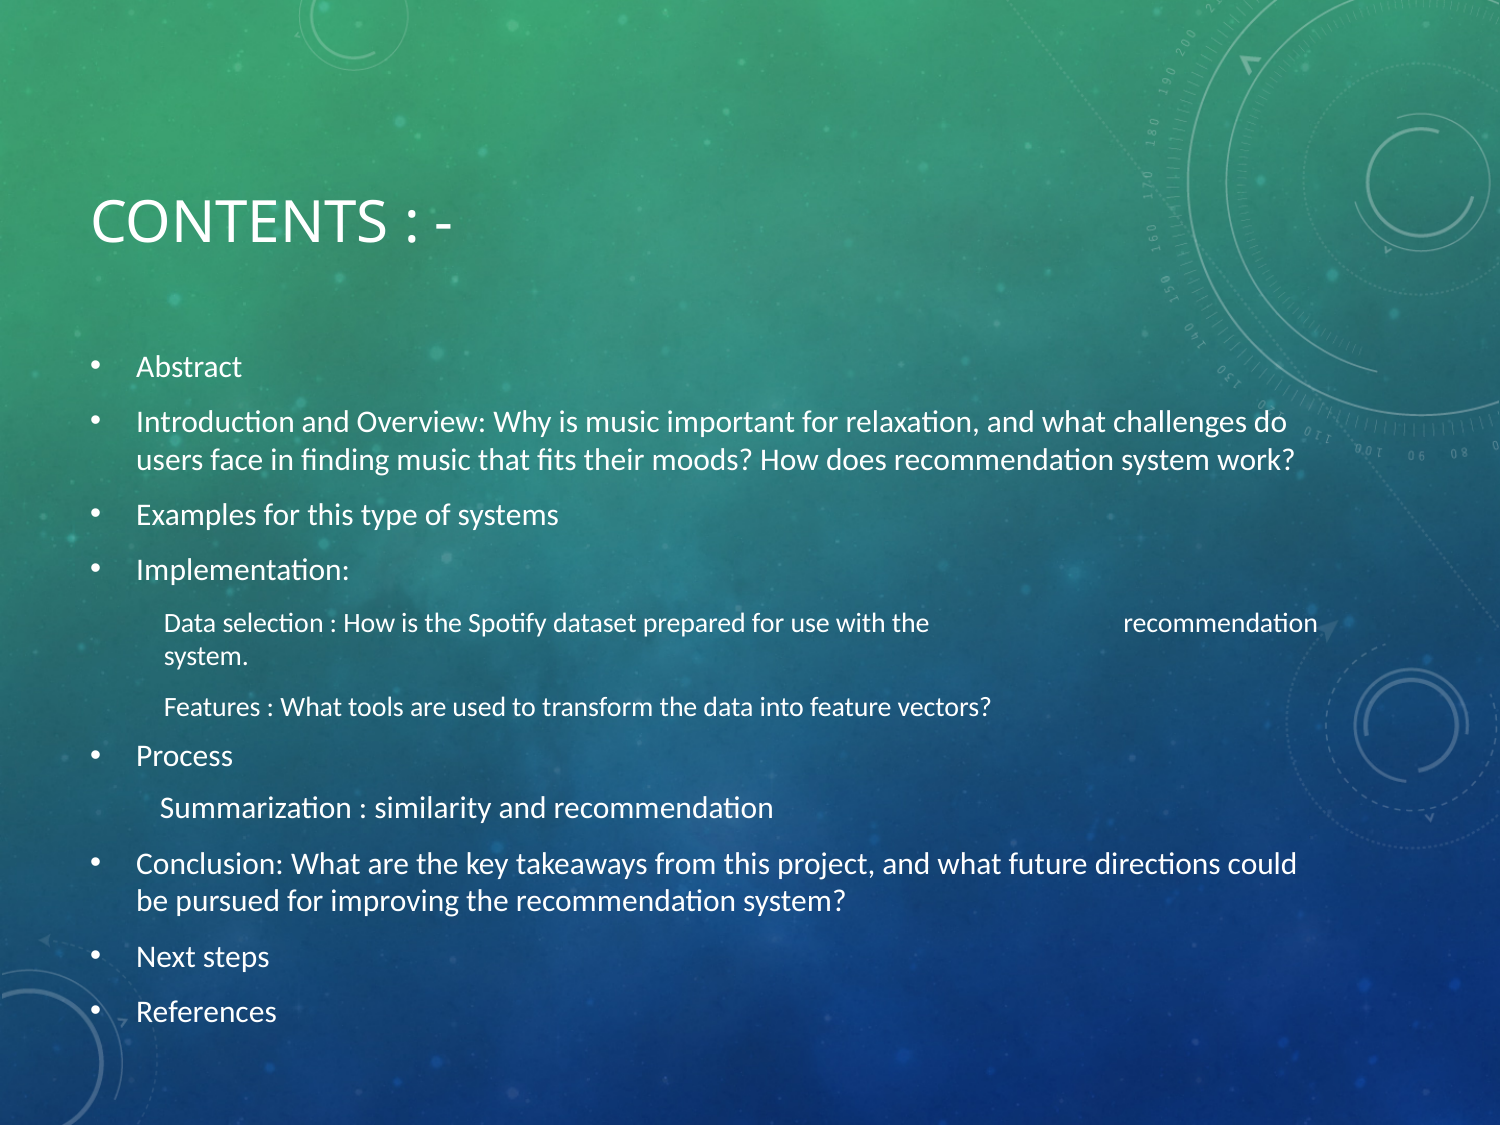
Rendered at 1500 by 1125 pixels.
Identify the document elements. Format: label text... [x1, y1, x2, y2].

list Abstract Introduction and Overview: Why is music important for relaxation, and what challenges do users face in finding music that fits their moods? How does recommendation system work? Examples for this type of systems Implementation: Data selection : How is the Spotify dataset prepared for use with the recommendation system. Features : What tools are used to transform the data into feature vectors? Process Summarization : similarity and recommendation Conclusion: What are the key takeaways from this project, and what future directions could be pursued for improving the recommendation system? Next steps References [75, 338, 1350, 1048]
picture [0, 0, 1500, 1125]
title Contents : - [75, 99, 1350, 338]
